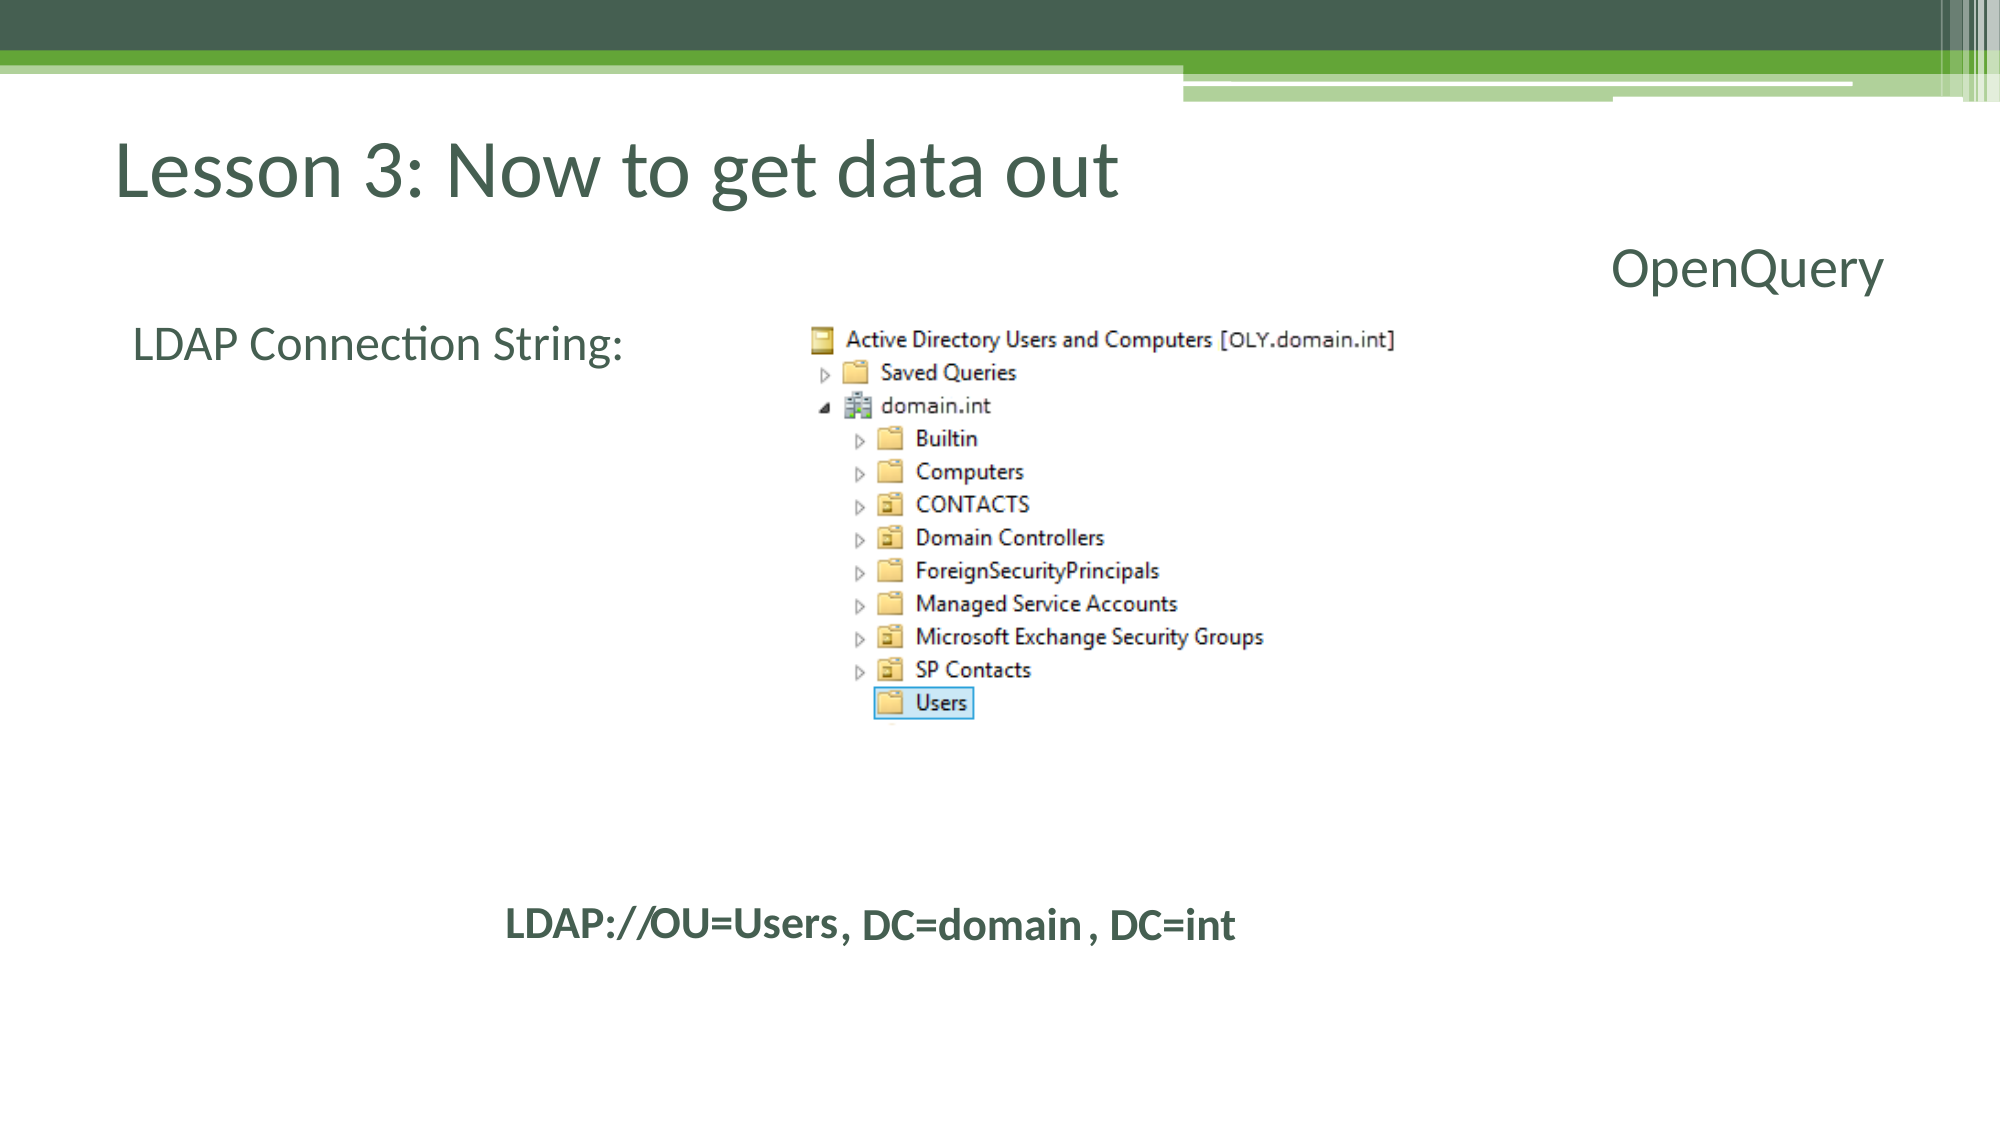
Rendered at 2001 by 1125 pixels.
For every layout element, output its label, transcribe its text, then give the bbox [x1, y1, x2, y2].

text_box OU=Users [617, 885, 870, 972]
text_box , DC=int [1054, 887, 1343, 974]
text_box , DC=domain [807, 887, 1054, 974]
picture [808, 324, 1414, 742]
text_box LDAP:// [424, 885, 617, 972]
list OpenQuery [99, 252, 1900, 303]
text_box LDAP Connection String: [99, 303, 1900, 390]
title Lesson 3: Now to get data out [99, 76, 1900, 252]
